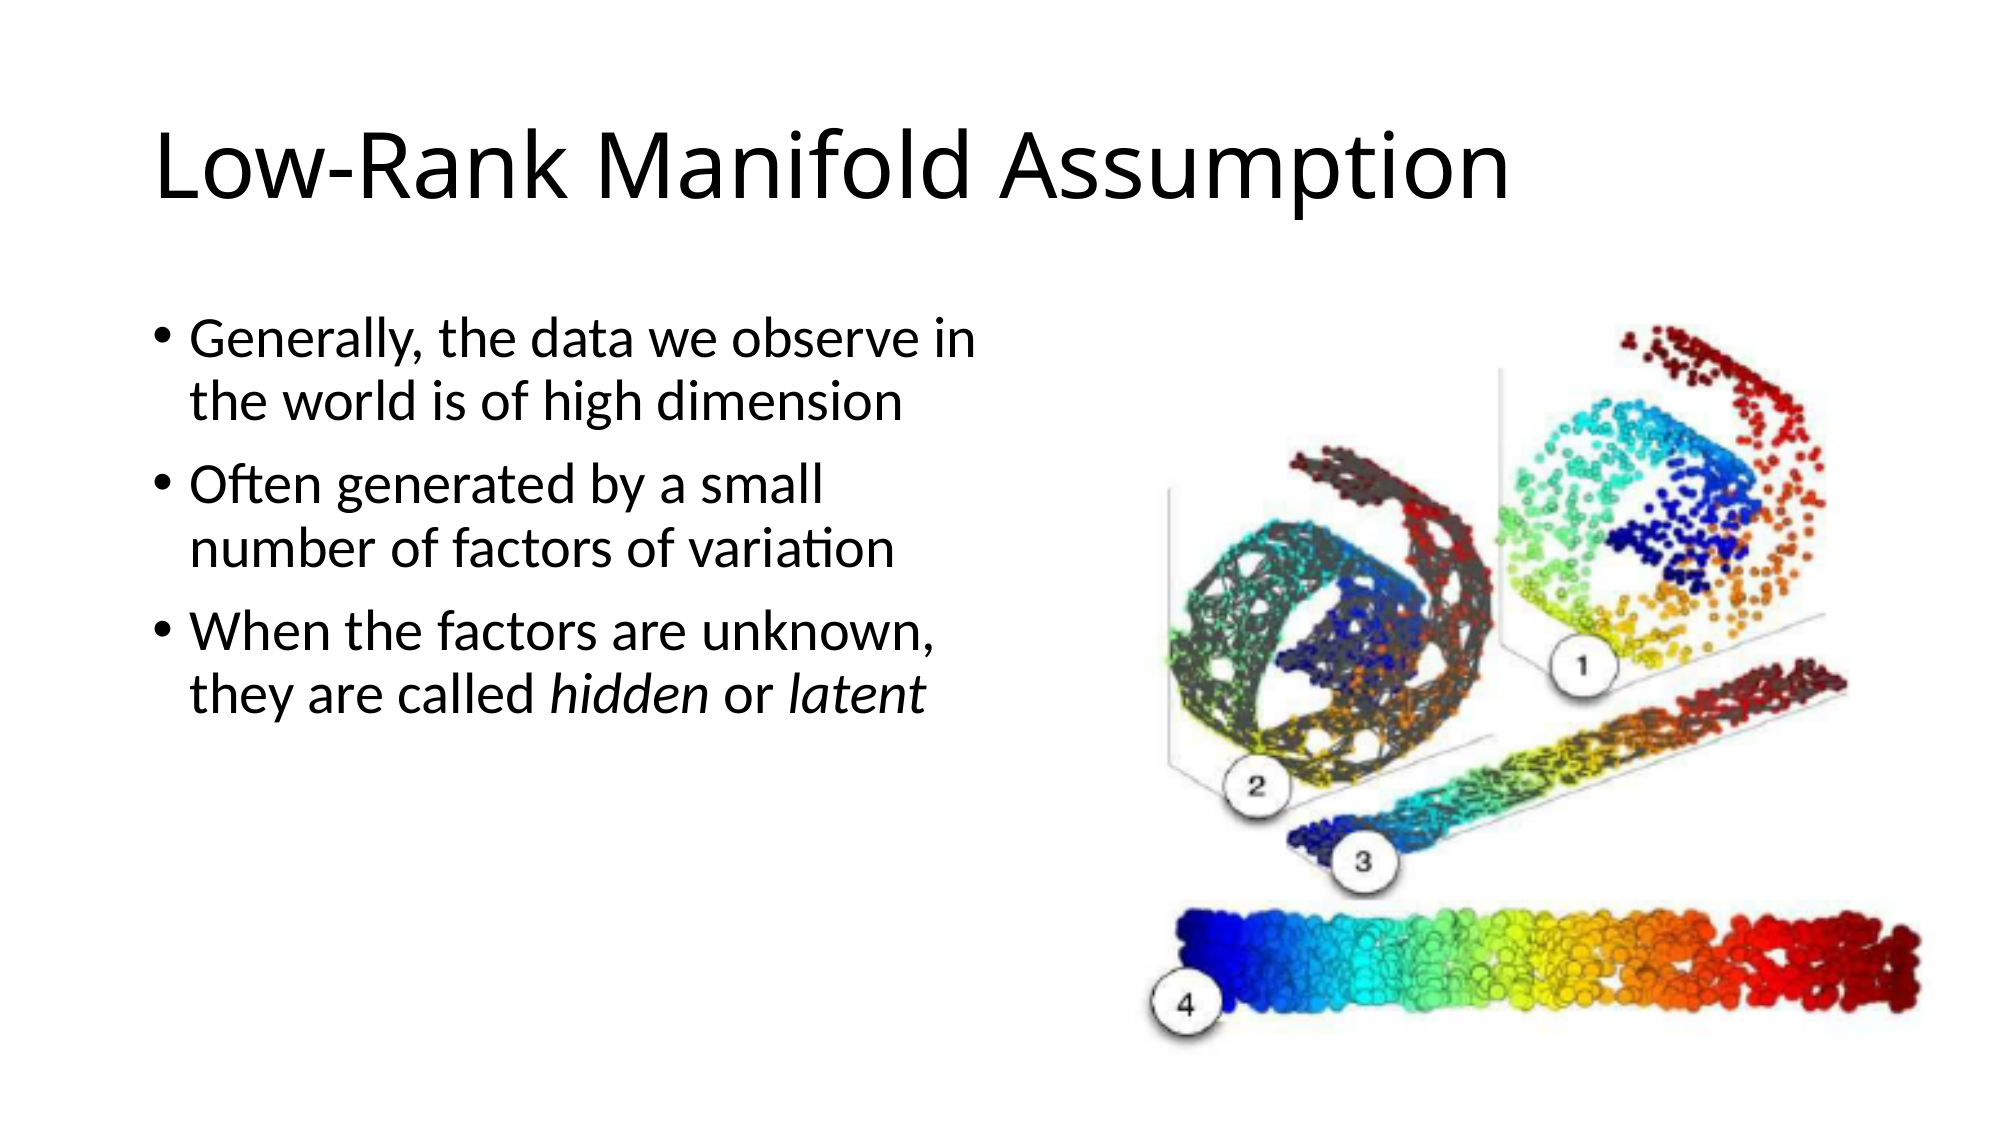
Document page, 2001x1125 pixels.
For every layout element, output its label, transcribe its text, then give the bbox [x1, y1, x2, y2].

list Generally, the data we observe in the world is of high dimension Often generated by a small number of factors of variation When the factors are unknown, they are called hidden or latent [137, 299, 1000, 1014]
title Low-Rank Manifold Assumption [137, 59, 1863, 278]
picture [1122, 299, 1938, 1066]
